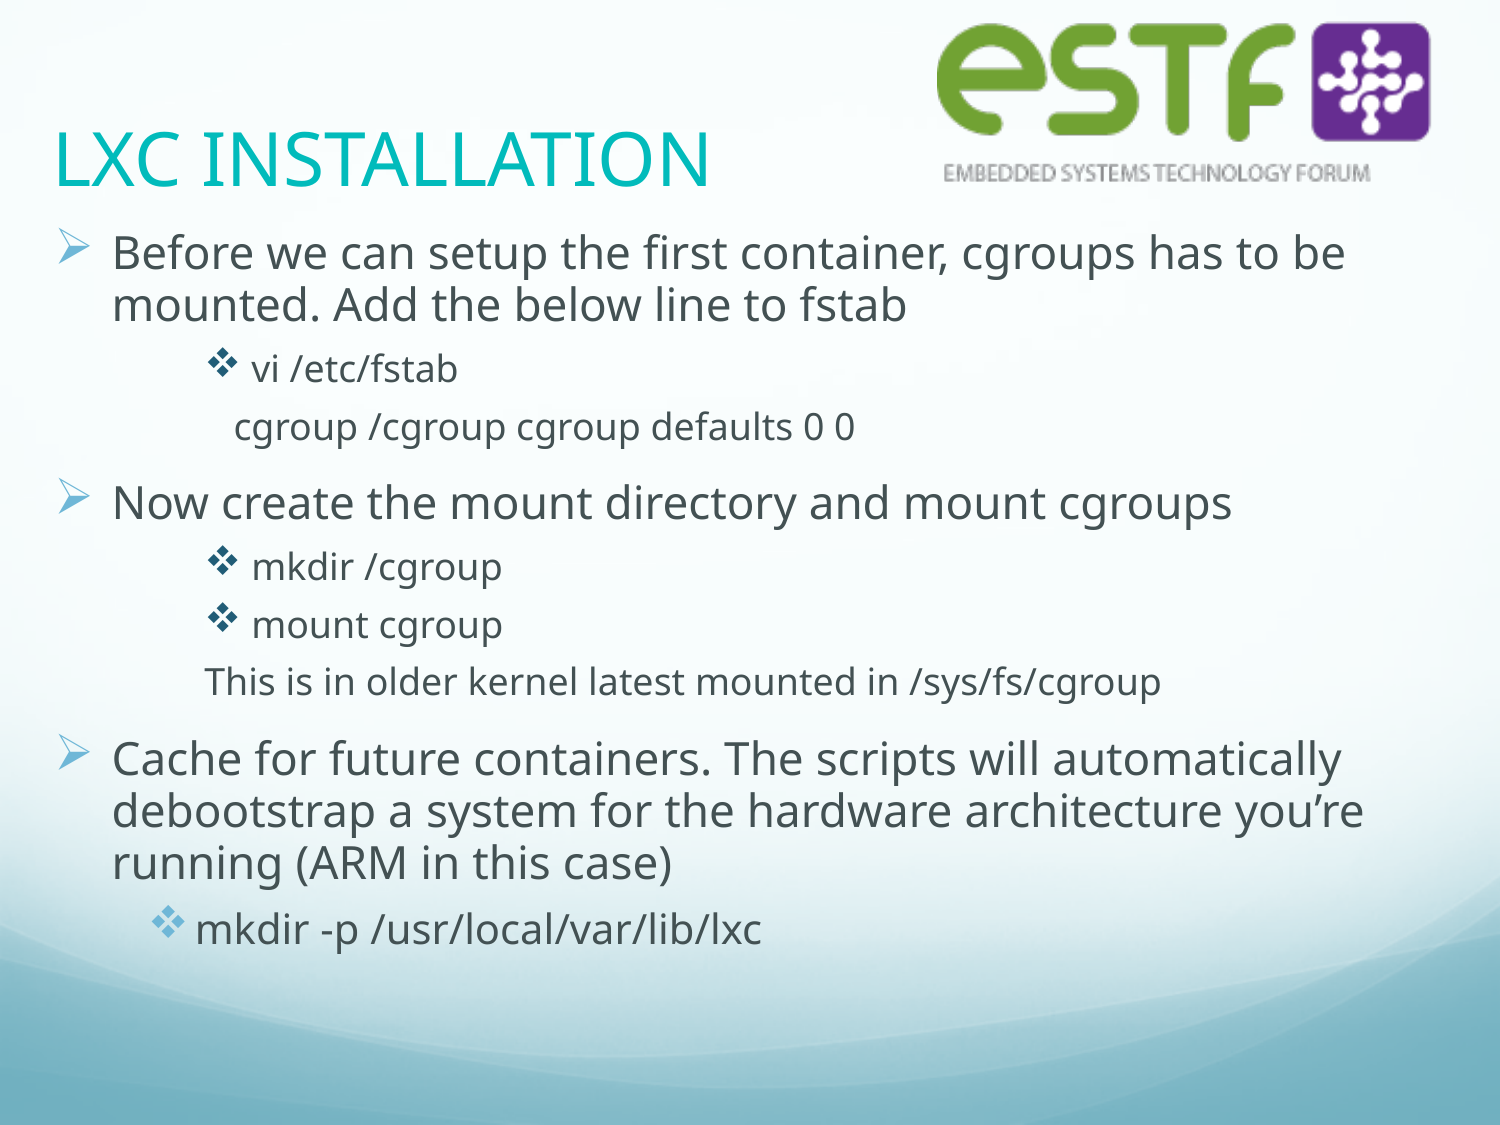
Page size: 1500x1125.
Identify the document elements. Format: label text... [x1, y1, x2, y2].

title LXC INSTALLATION [37, 70, 929, 209]
picture [936, 0, 1500, 209]
list Before we can setup the first container, cgroups has to be mounted. Add the below line to fstab vi /etc/fstab cgroup /cgroup cgroup defaults 0 0 Now create the mount directory and mount cgroups mkdir /cgroup mount cgroup This is in older kernel latest mounted in /sys/fs/cgroup Cache for future containers. The scripts will automatically debootstrap a system for the hardware architecture you’re running (ARM in this case) mkdir -p /usr/local/var/lib/lxc [39, 220, 1447, 1035]
